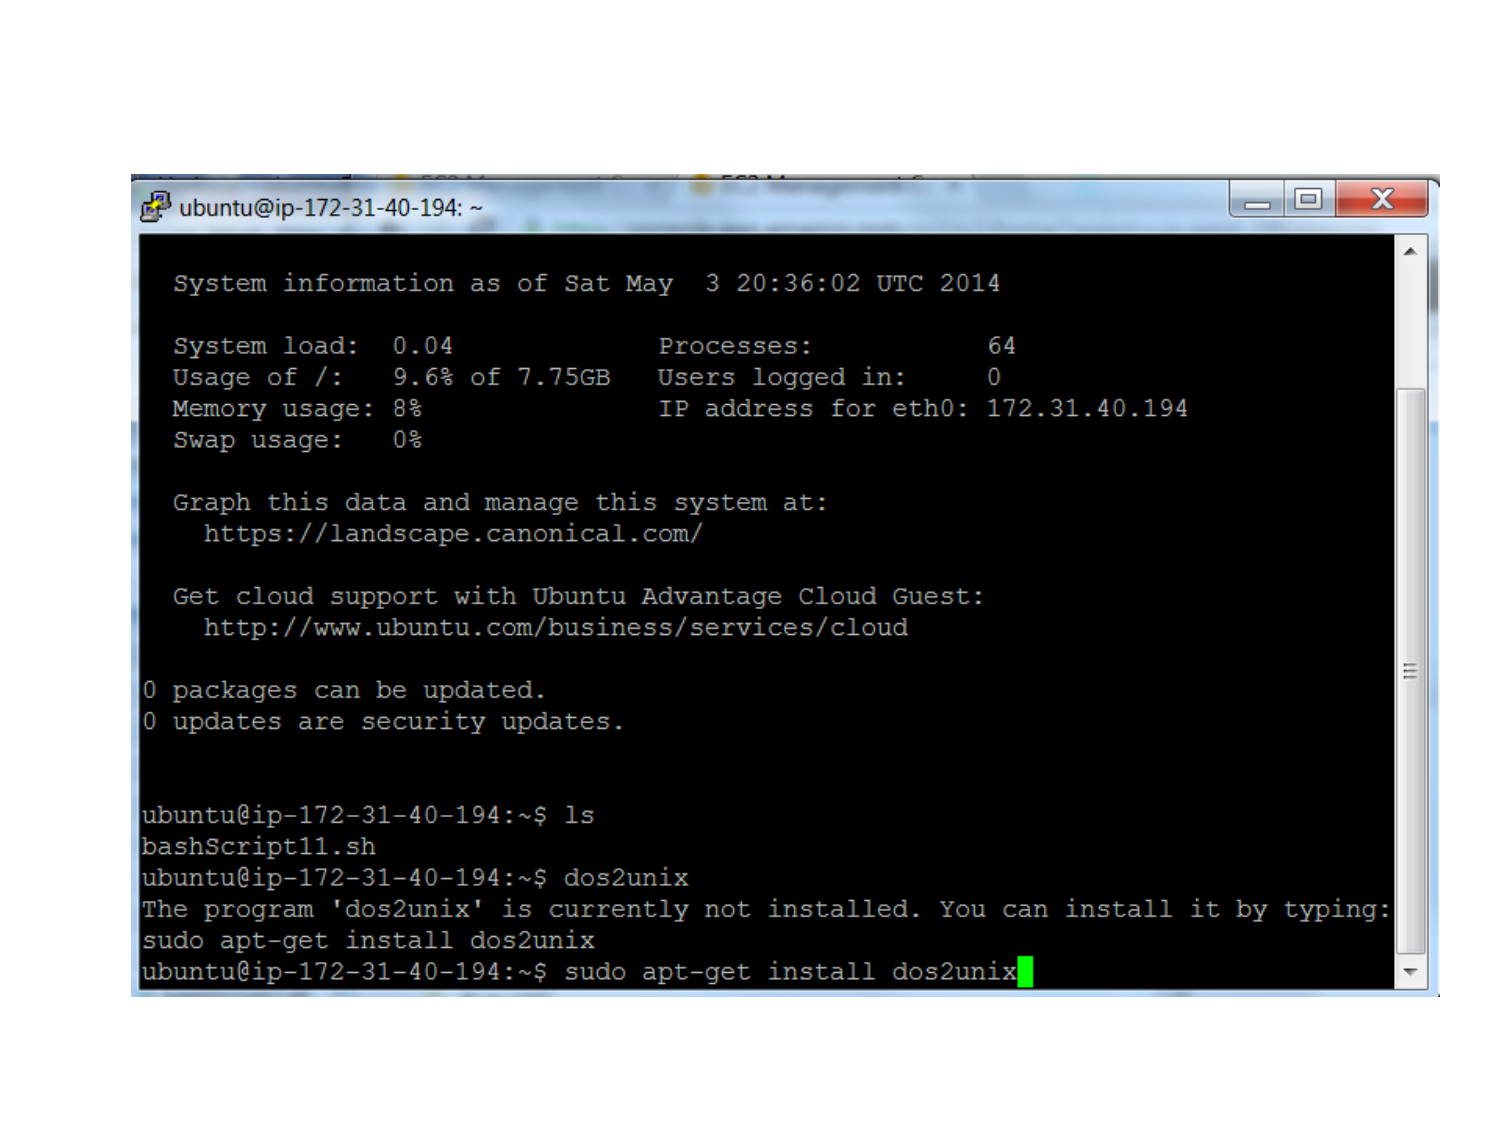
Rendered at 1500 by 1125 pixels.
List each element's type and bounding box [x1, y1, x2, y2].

picture [131, 174, 1440, 998]
